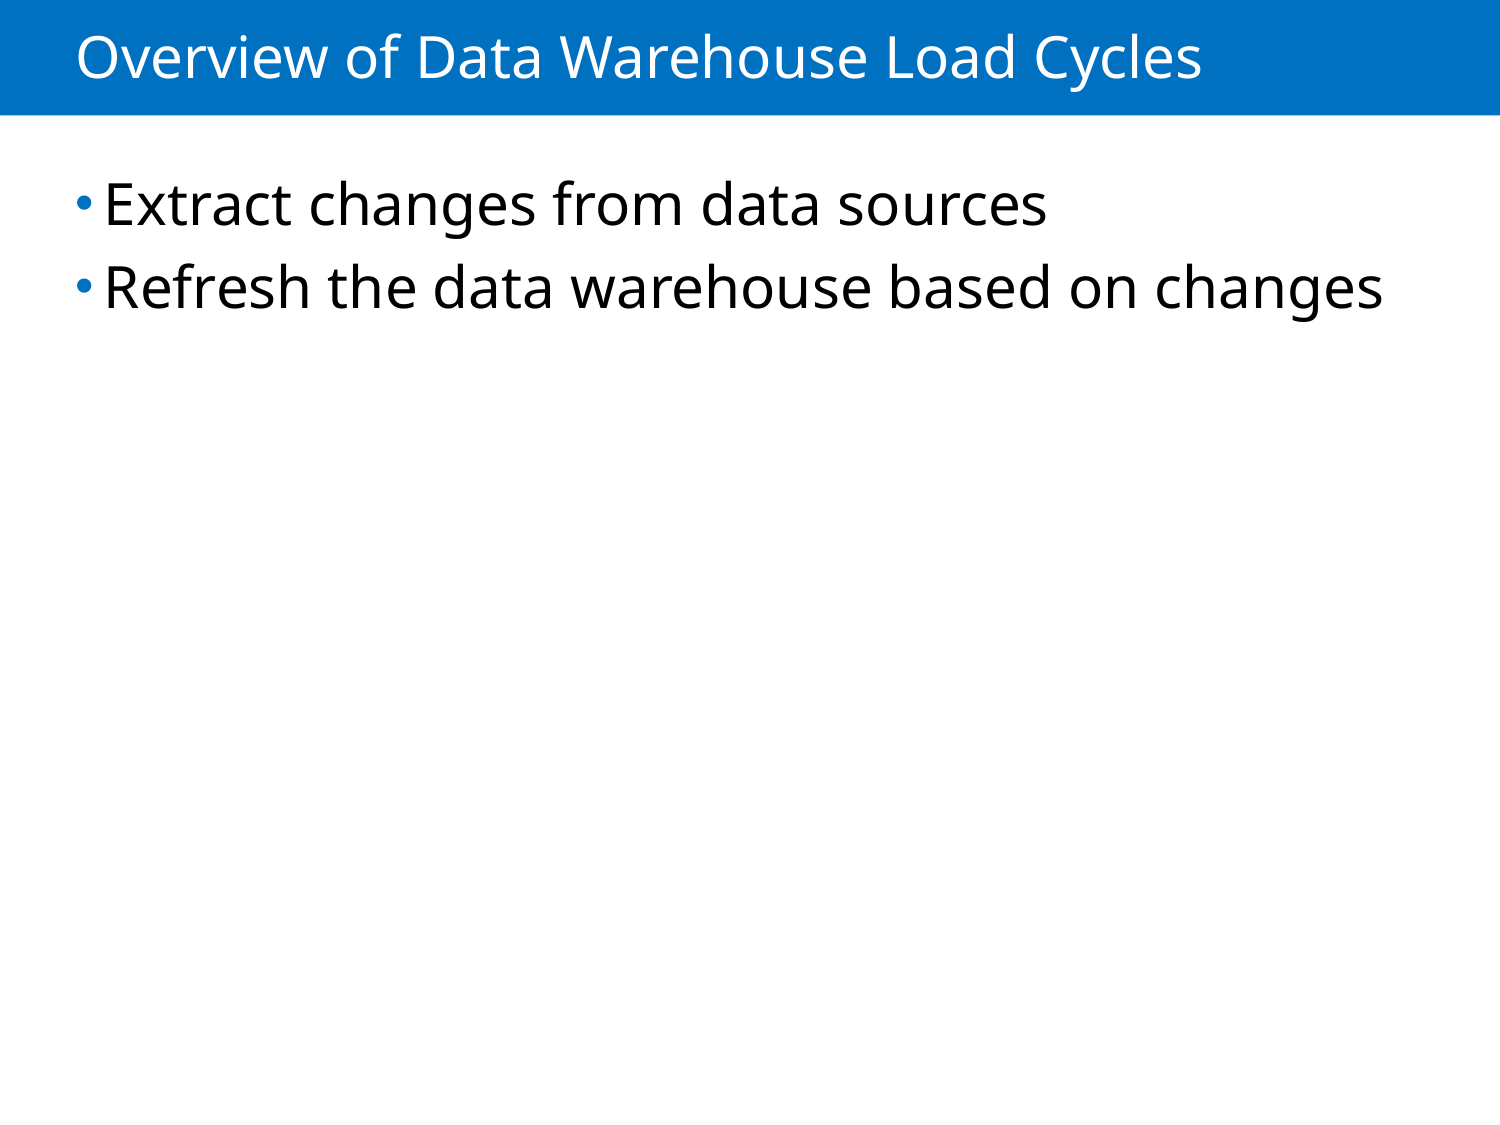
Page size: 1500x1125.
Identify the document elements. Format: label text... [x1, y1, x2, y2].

list Extract changes from data sources Refresh the data warehouse based on changes [74, 167, 1408, 1013]
title Overview of Data Warehouse Load Cycles [75, 0, 1351, 122]
